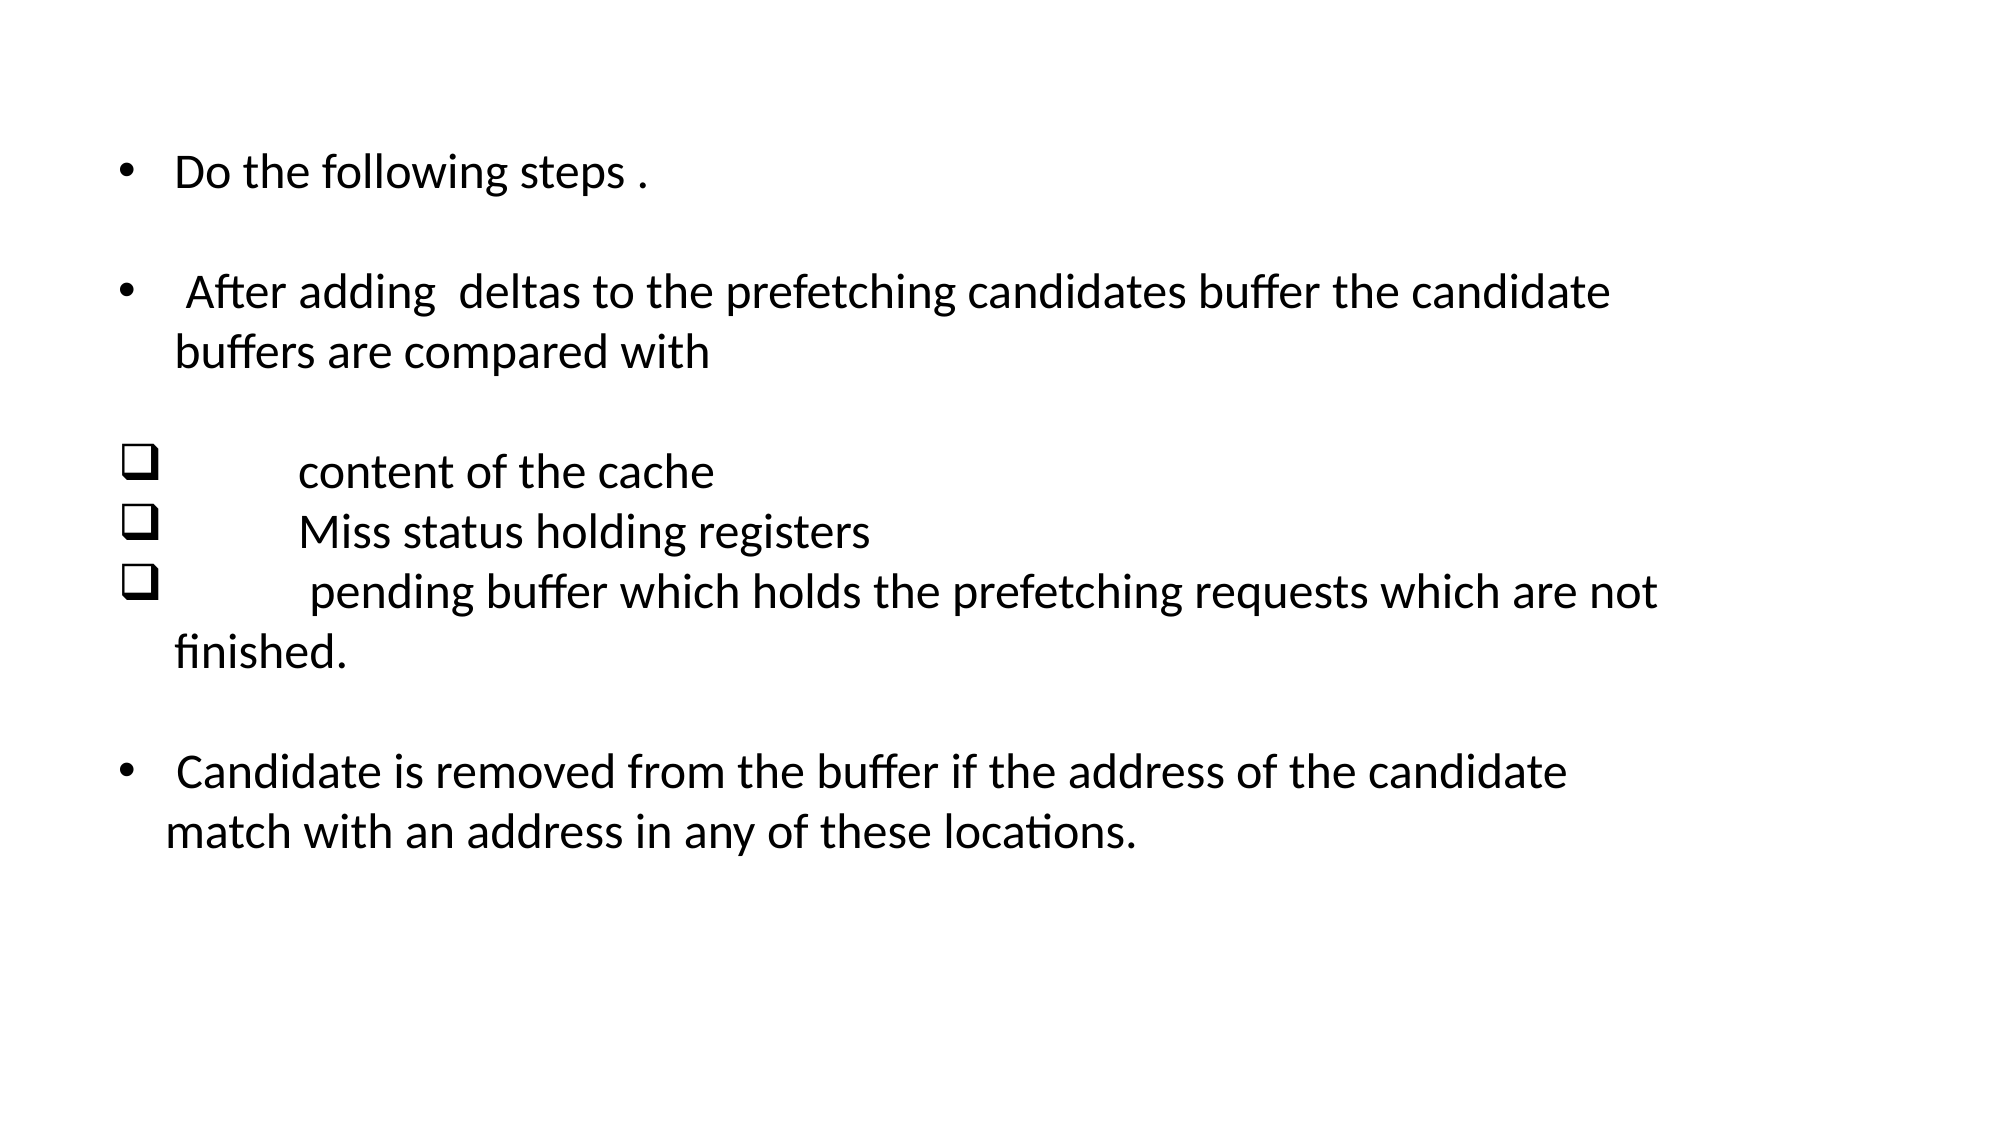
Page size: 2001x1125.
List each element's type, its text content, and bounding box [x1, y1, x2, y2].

text_box Do the following steps . After adding deltas to the prefetching candidates buffer the candidate buffers are compared with content of the cache Miss status holding registers pending buffer which holds the prefetching requests which are not finished. Candidate is removed from the buffer if the address of the candidate match with an address in any of these locations. [103, 131, 1704, 867]
